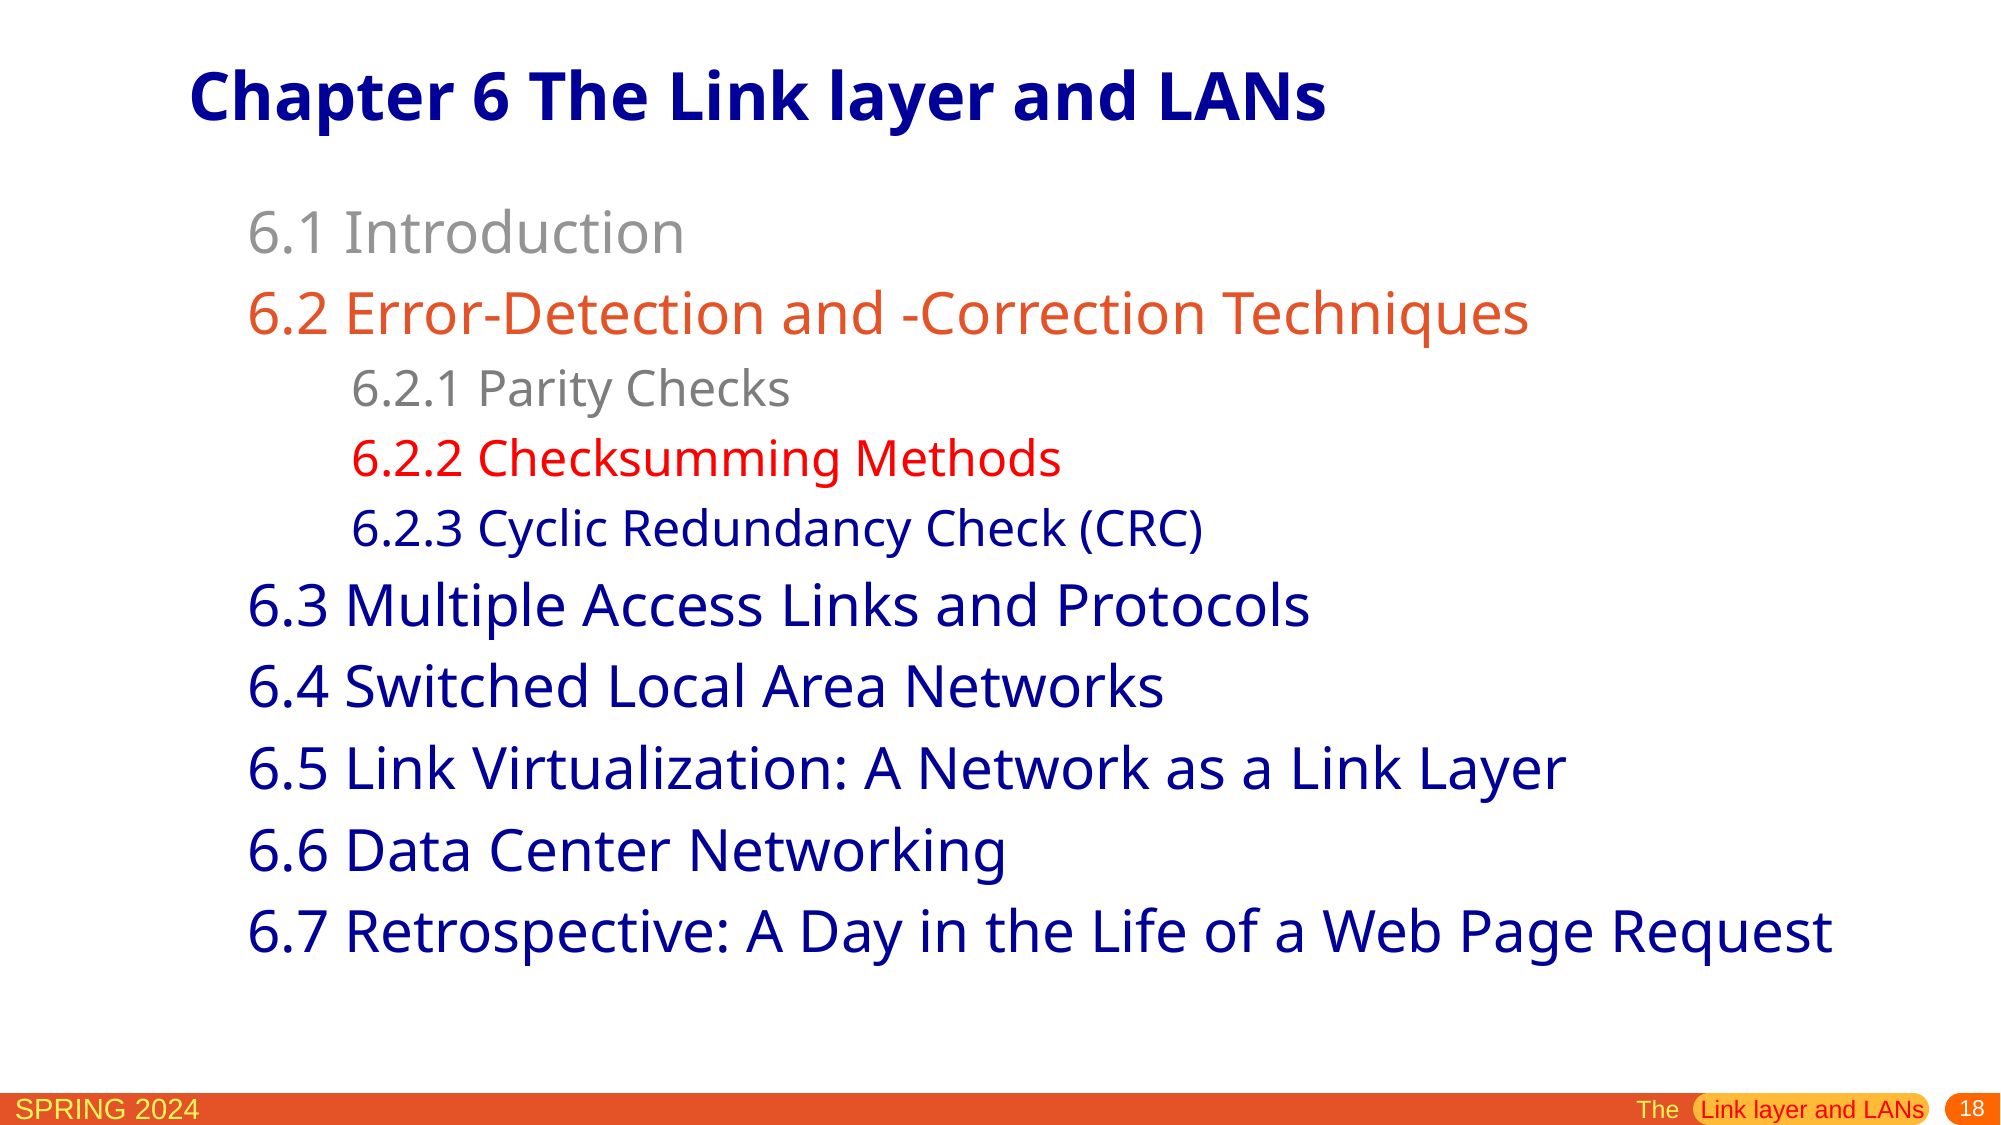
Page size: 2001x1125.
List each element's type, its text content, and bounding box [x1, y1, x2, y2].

text_box The Link layer and LANs [1621, 1086, 2000, 1125]
text_box 6.1 Introduction 6.2 Error-Detection and -Correction Techniques 6.2.1 Parity Checks 6.2.2 Checksumming Methods 6.2.3 Cyclic Redundancy Check (CRC) 6.3 Multiple Access Links and Protocols 6.4 Switched Local Area Networks 6.5 Link Virtualization: A Network as a Link Layer 6.6 Data Center Networking 6.7 Retrospective: A Day in the Life of a Web Page Request [232, 187, 1898, 1000]
text_box Chapter 6 The Link layer and LANs [173, 0, 1827, 188]
